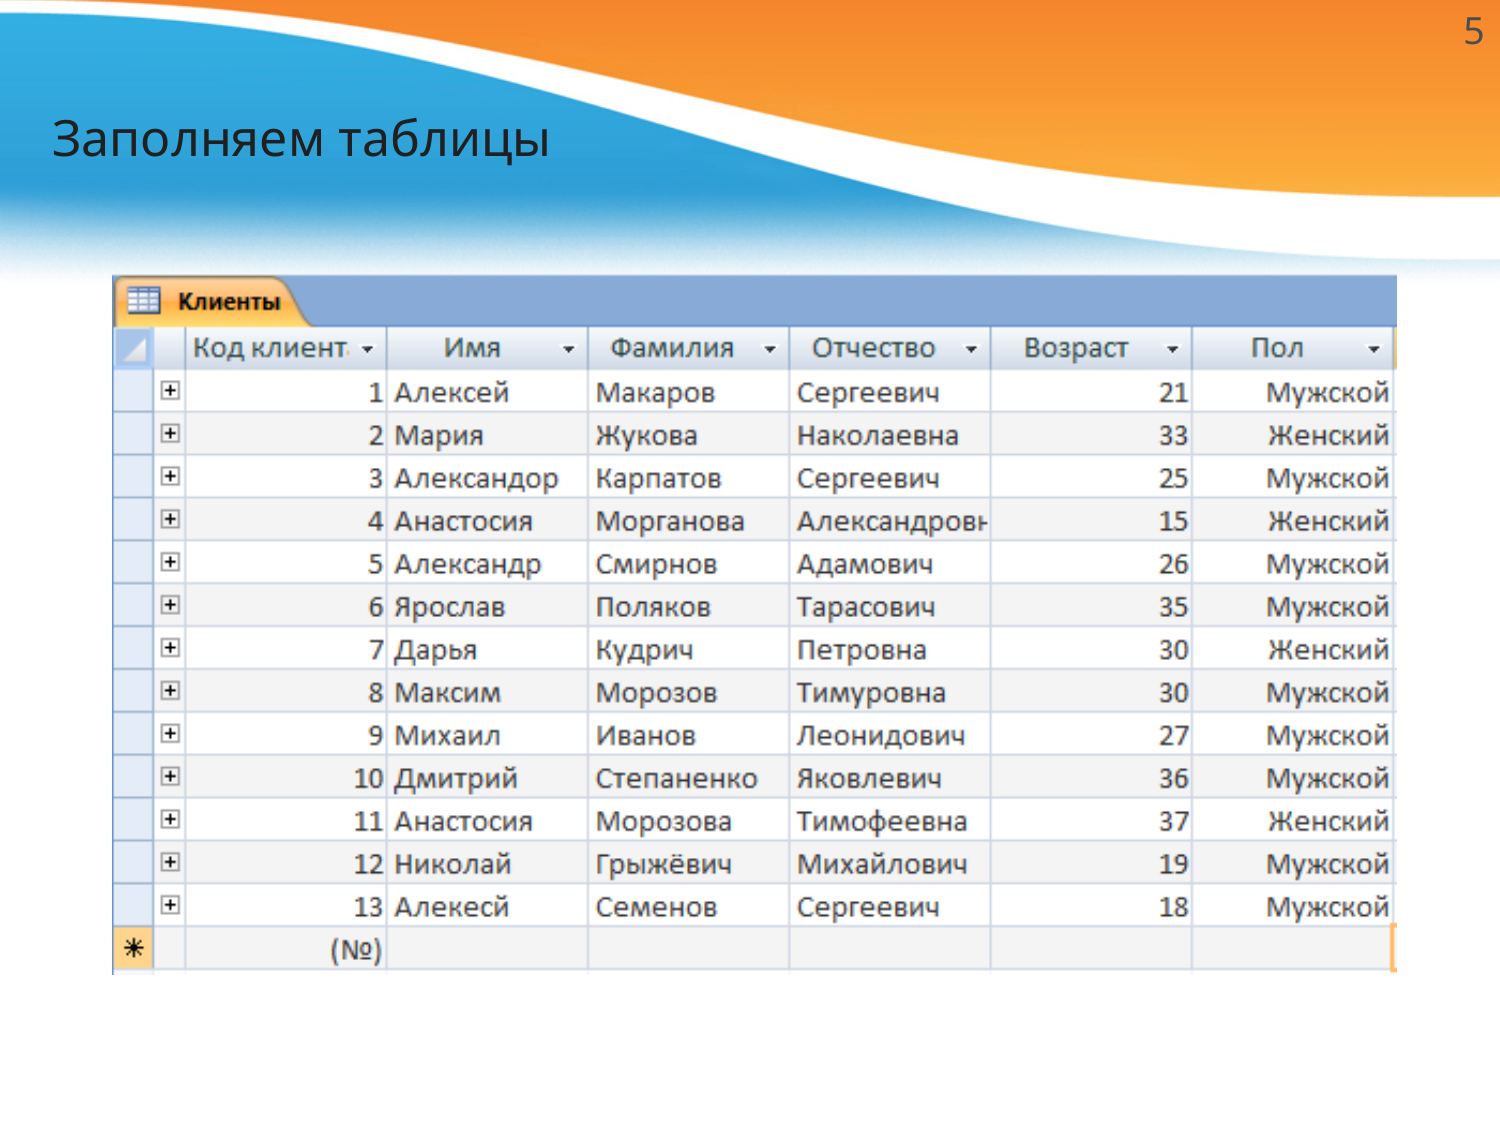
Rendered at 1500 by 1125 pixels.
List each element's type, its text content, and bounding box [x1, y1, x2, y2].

text_box 5 [1448, 0, 1500, 60]
text_box Заполняем таблицы [37, 99, 863, 174]
picture [0, 0, 1500, 1125]
